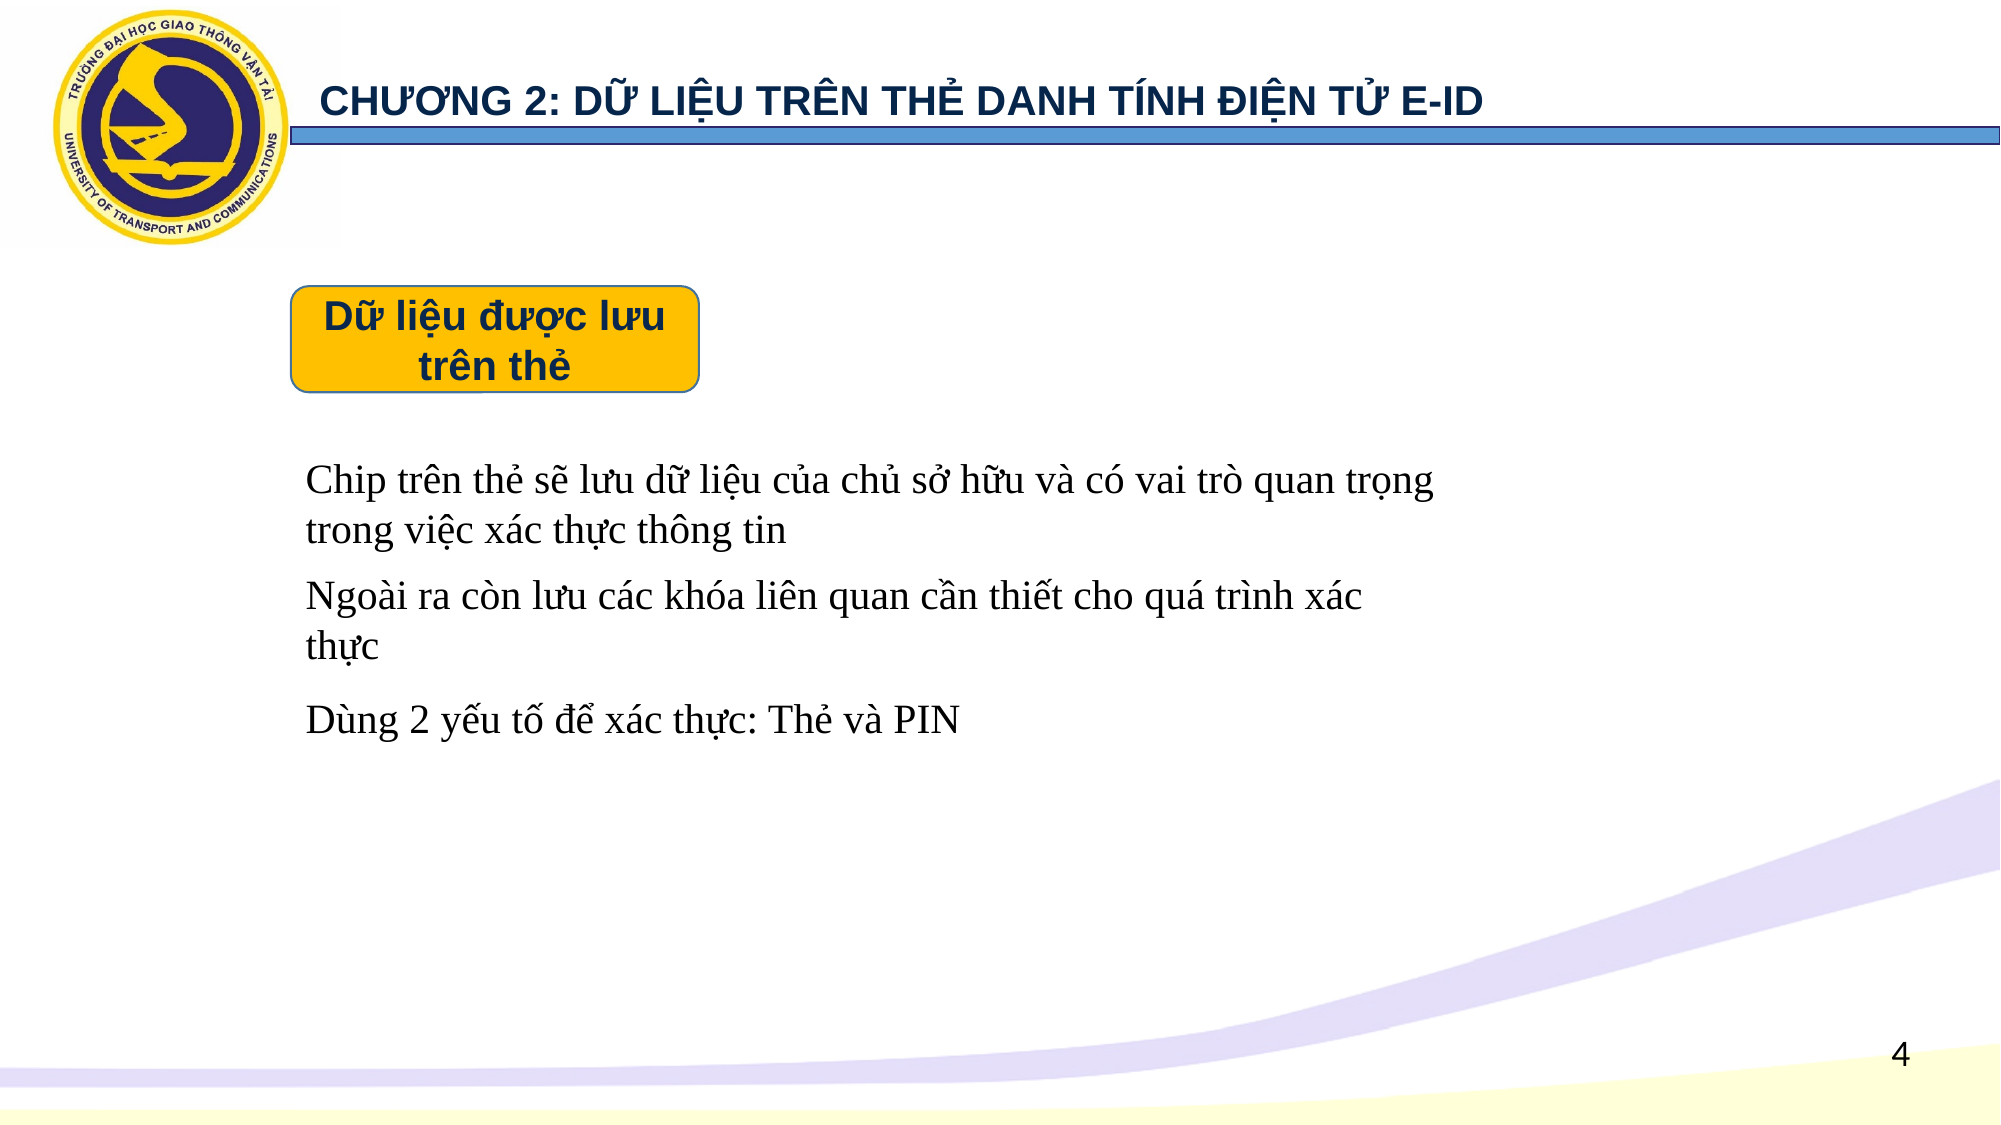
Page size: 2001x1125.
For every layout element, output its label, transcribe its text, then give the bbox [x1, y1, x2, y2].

text_box [341, 126, 2000, 145]
picture [0, 6, 341, 248]
text_box CHƯƠNG 2: DỮ LIỆU TRÊN THẺ DANH TÍNH ĐIỆN TỬ E-ID [341, 66, 1992, 132]
picture [0, 762, 2000, 1125]
text_box Dữ liệu được lưu trên thẻ [289, 285, 700, 394]
text_box Dùng 2 yếu tố để xác thực: Thẻ và PIN [290, 684, 1452, 749]
text_box Ngoài ra còn lưu các khóa liên quan cần thiết cho quá trình xác thực [290, 560, 1452, 676]
text_box Chip trên thẻ sẽ lưu dữ liệu của chủ sở hữu và có vai trò quan trọng trong việc xác thực thông tin [290, 444, 1452, 559]
